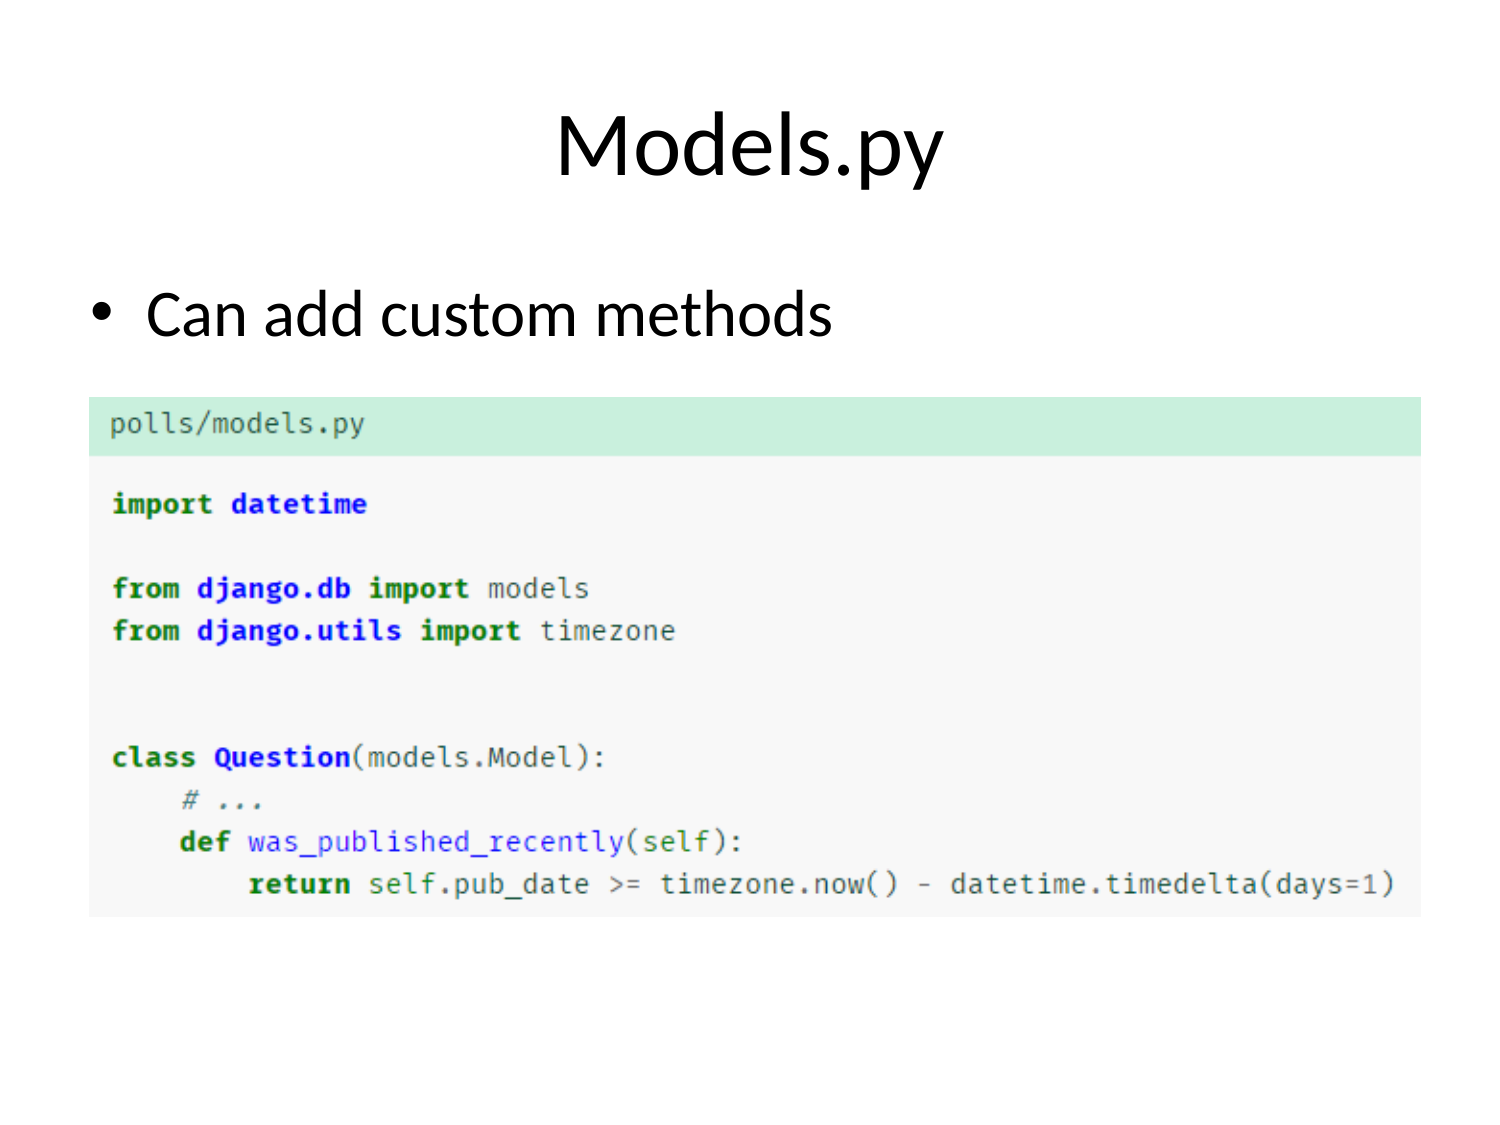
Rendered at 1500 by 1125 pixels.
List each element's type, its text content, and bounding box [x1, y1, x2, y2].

picture [89, 396, 1421, 918]
title Models.py [75, 45, 1425, 233]
list Can add custom methods [75, 262, 1425, 1005]
